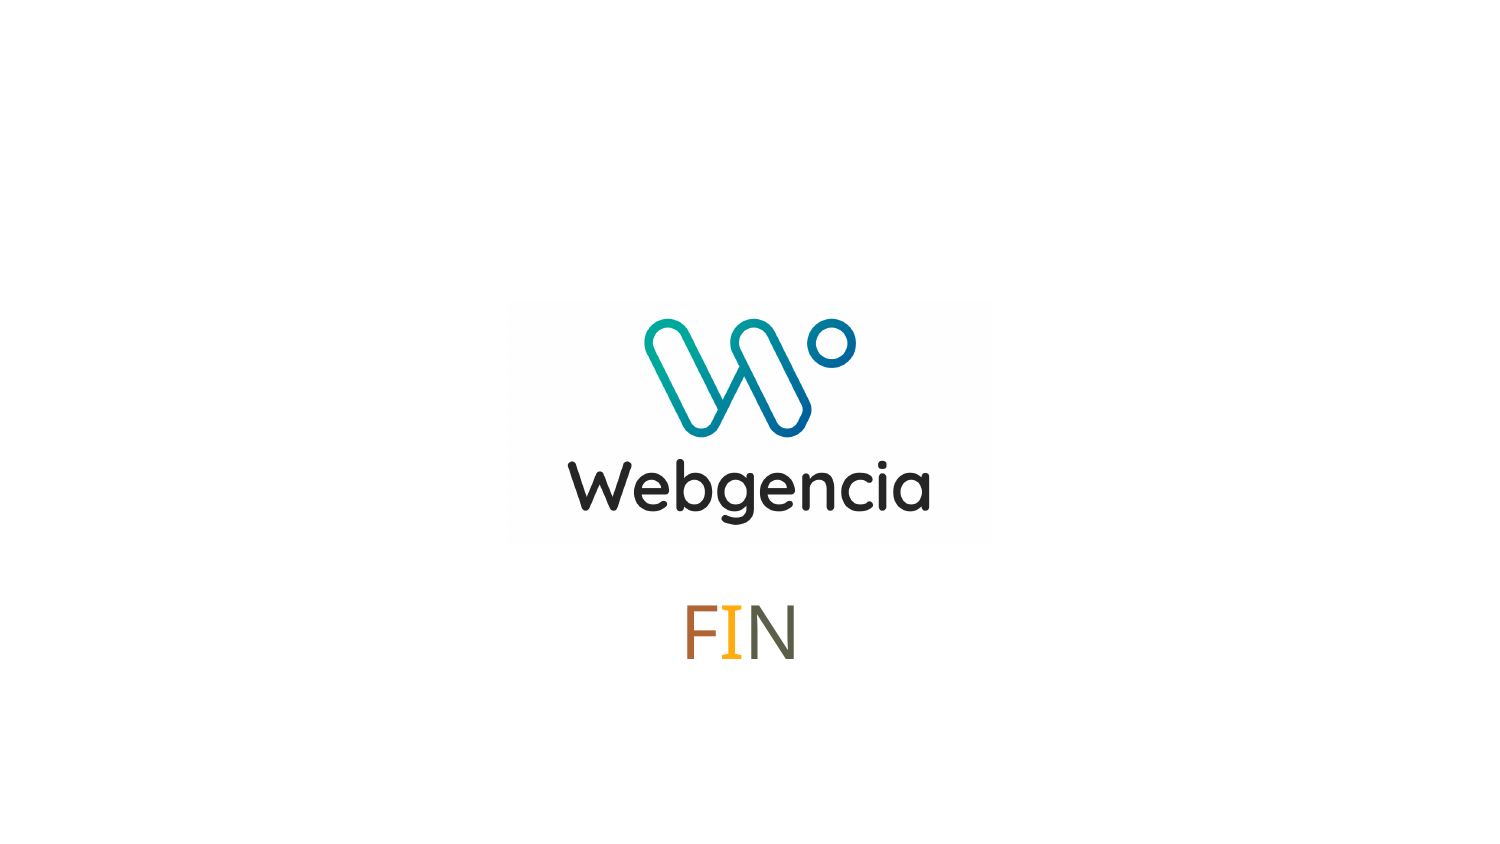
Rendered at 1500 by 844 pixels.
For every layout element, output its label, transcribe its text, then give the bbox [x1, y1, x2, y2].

title FIN [42, 560, 1440, 699]
picture [507, 300, 993, 544]
